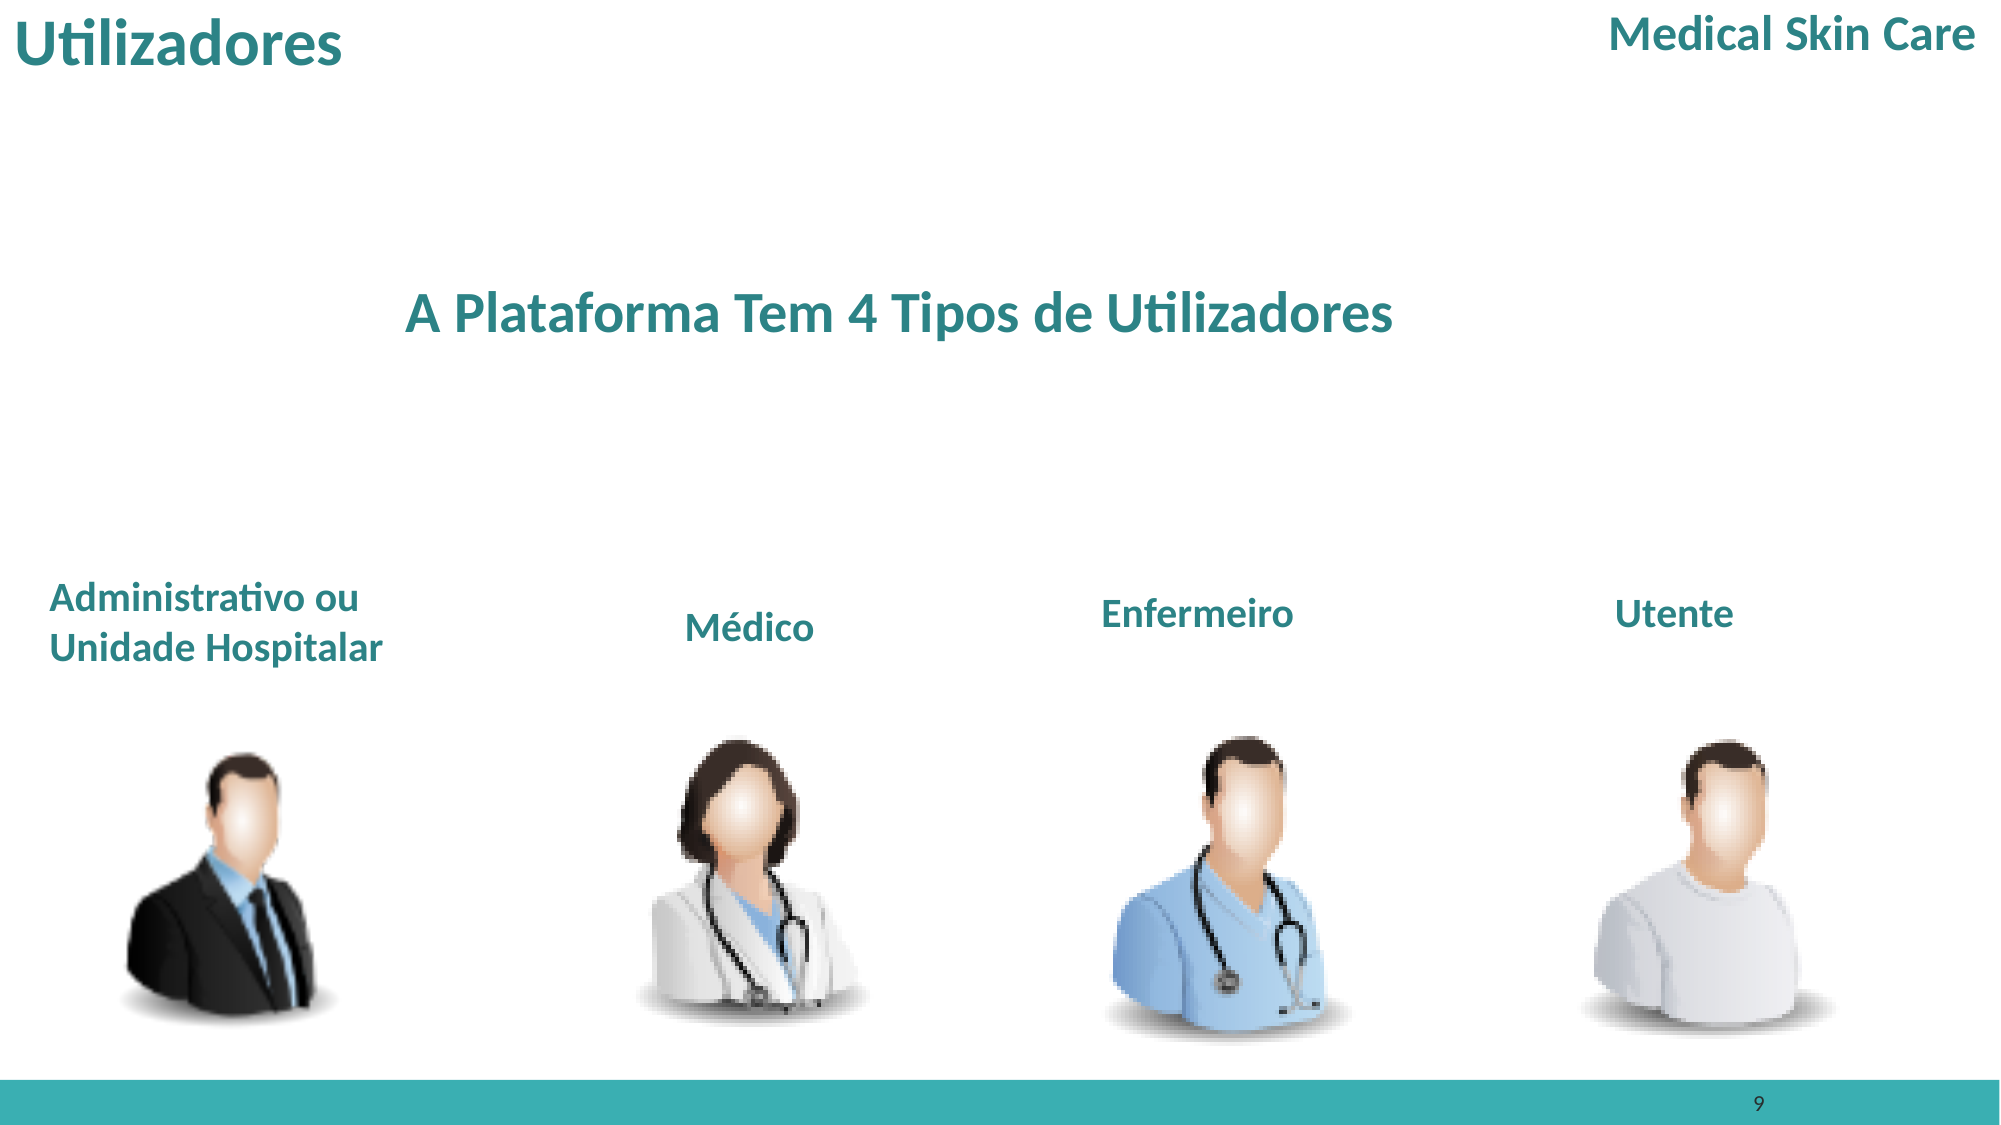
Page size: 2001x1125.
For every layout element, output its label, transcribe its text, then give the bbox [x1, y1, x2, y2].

text_box Médico [669, 592, 919, 658]
text_box Utilizadores [0, 0, 738, 140]
text_box A Plataforma Tem 4 Tipos de Utilizadores [391, 266, 1584, 352]
text_box Medical Skin Care [1593, 0, 2000, 140]
picture [1065, 728, 1393, 1055]
text_box Utente [1600, 578, 1945, 644]
picture [86, 747, 375, 1037]
picture [1540, 710, 1878, 1048]
slide_number 9 [1674, 1083, 1780, 1122]
picture [583, 703, 916, 1037]
text_box Administrativo ou Unidade Hospitalar [34, 562, 476, 678]
text_box Enfermeiro [1086, 578, 1372, 644]
